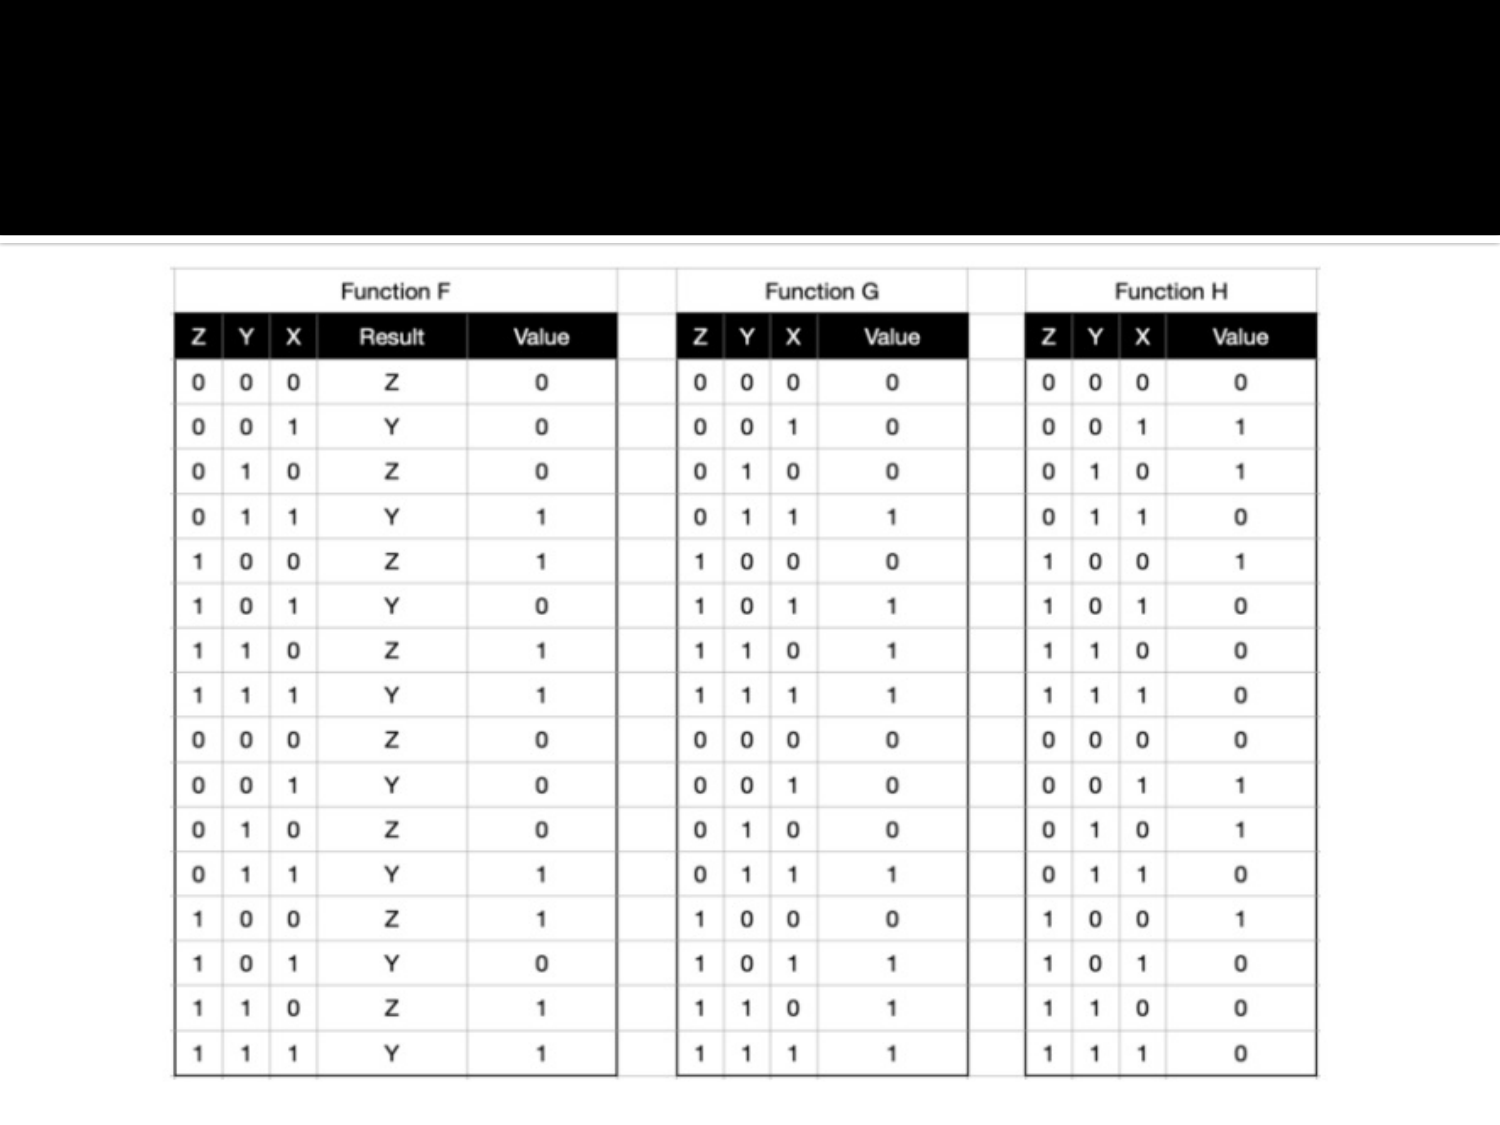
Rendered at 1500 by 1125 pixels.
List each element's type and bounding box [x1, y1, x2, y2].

list [149, 249, 1338, 1098]
